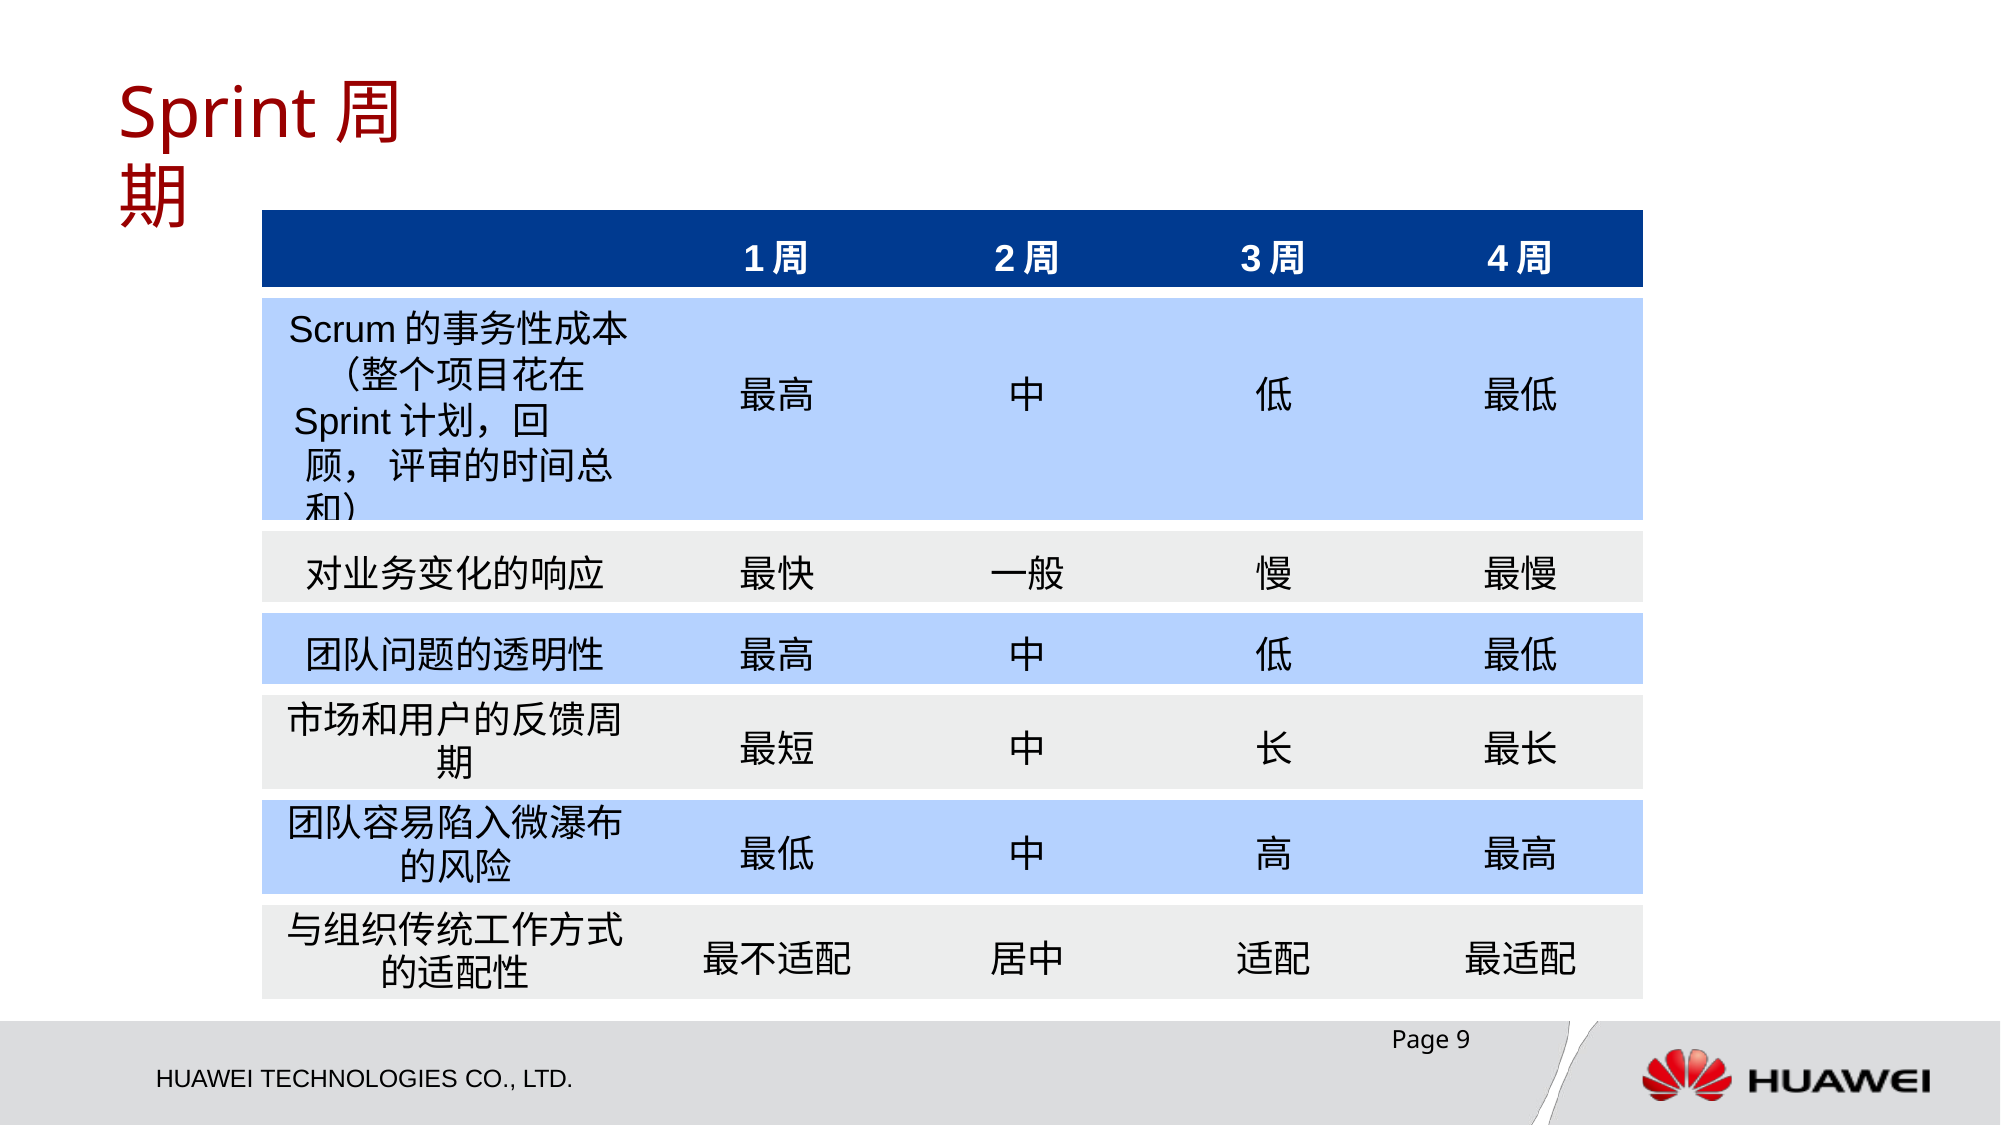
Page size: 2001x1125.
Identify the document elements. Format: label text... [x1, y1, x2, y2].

table_cell 最不适配 [663, 905, 920, 999]
table_cell 最高 [663, 298, 920, 520]
table_header 2周 [920, 210, 1150, 287]
table_cell 最长 [1388, 695, 1643, 789]
footer HUAWEI TECHNOLOGIES CO., LTD. [153, 1062, 581, 1125]
table_cell 最低 [663, 800, 920, 894]
picture [1491, 1021, 2001, 1125]
table_cell 最高 [663, 613, 920, 684]
table_cell 低 [1150, 613, 1388, 684]
table_cell 团队容易陷入微瀑布 的风险 [262, 800, 663, 894]
table_cell 高 [1150, 800, 1388, 894]
table_header 1周 [663, 210, 920, 287]
picture [0, 1021, 1389, 1125]
slide_number Page 10 [1389, 1020, 1491, 1125]
table_cell 市场和用户的反馈周 期 [262, 695, 663, 789]
table_cell 团队问题的透明性 [262, 613, 663, 684]
table_cell 与组织传统工作方式 的适配性 [262, 905, 663, 999]
table_header 3周 [1150, 210, 1388, 287]
table_cell 适配 [1150, 905, 1388, 999]
table_cell 最低 [1388, 298, 1643, 520]
table_cell 中 [920, 298, 1150, 520]
table_cell 最短 [663, 695, 920, 789]
table_cell 中 [920, 613, 1150, 684]
table_cell 最高 [1388, 800, 1643, 894]
table_header 4周 [1388, 210, 1643, 287]
table_cell 一般 [920, 531, 1150, 602]
table_header [262, 210, 663, 287]
table_cell 慢 [1150, 531, 1388, 602]
table_cell 最慢 [1388, 531, 1643, 602]
table_cell 长 [1150, 695, 1388, 789]
table_cell 中 [920, 695, 1150, 789]
table_cell 对业务变化的响应 [262, 531, 663, 602]
table_cell Scrum的事务性成本 （整个项目花在 Sprint计划，回顾， 评审的时间总和） [262, 298, 663, 520]
text_box [1642, 1049, 1930, 1101]
title Sprint周期 [116, 64, 465, 255]
table_cell 最低 [1388, 613, 1643, 684]
table_cell 中 [920, 800, 1150, 894]
table_cell 居中 [920, 905, 1150, 999]
table_cell 低 [1150, 298, 1388, 520]
table_cell 最适配 [1388, 905, 1643, 999]
table_cell 最快 [663, 531, 920, 602]
